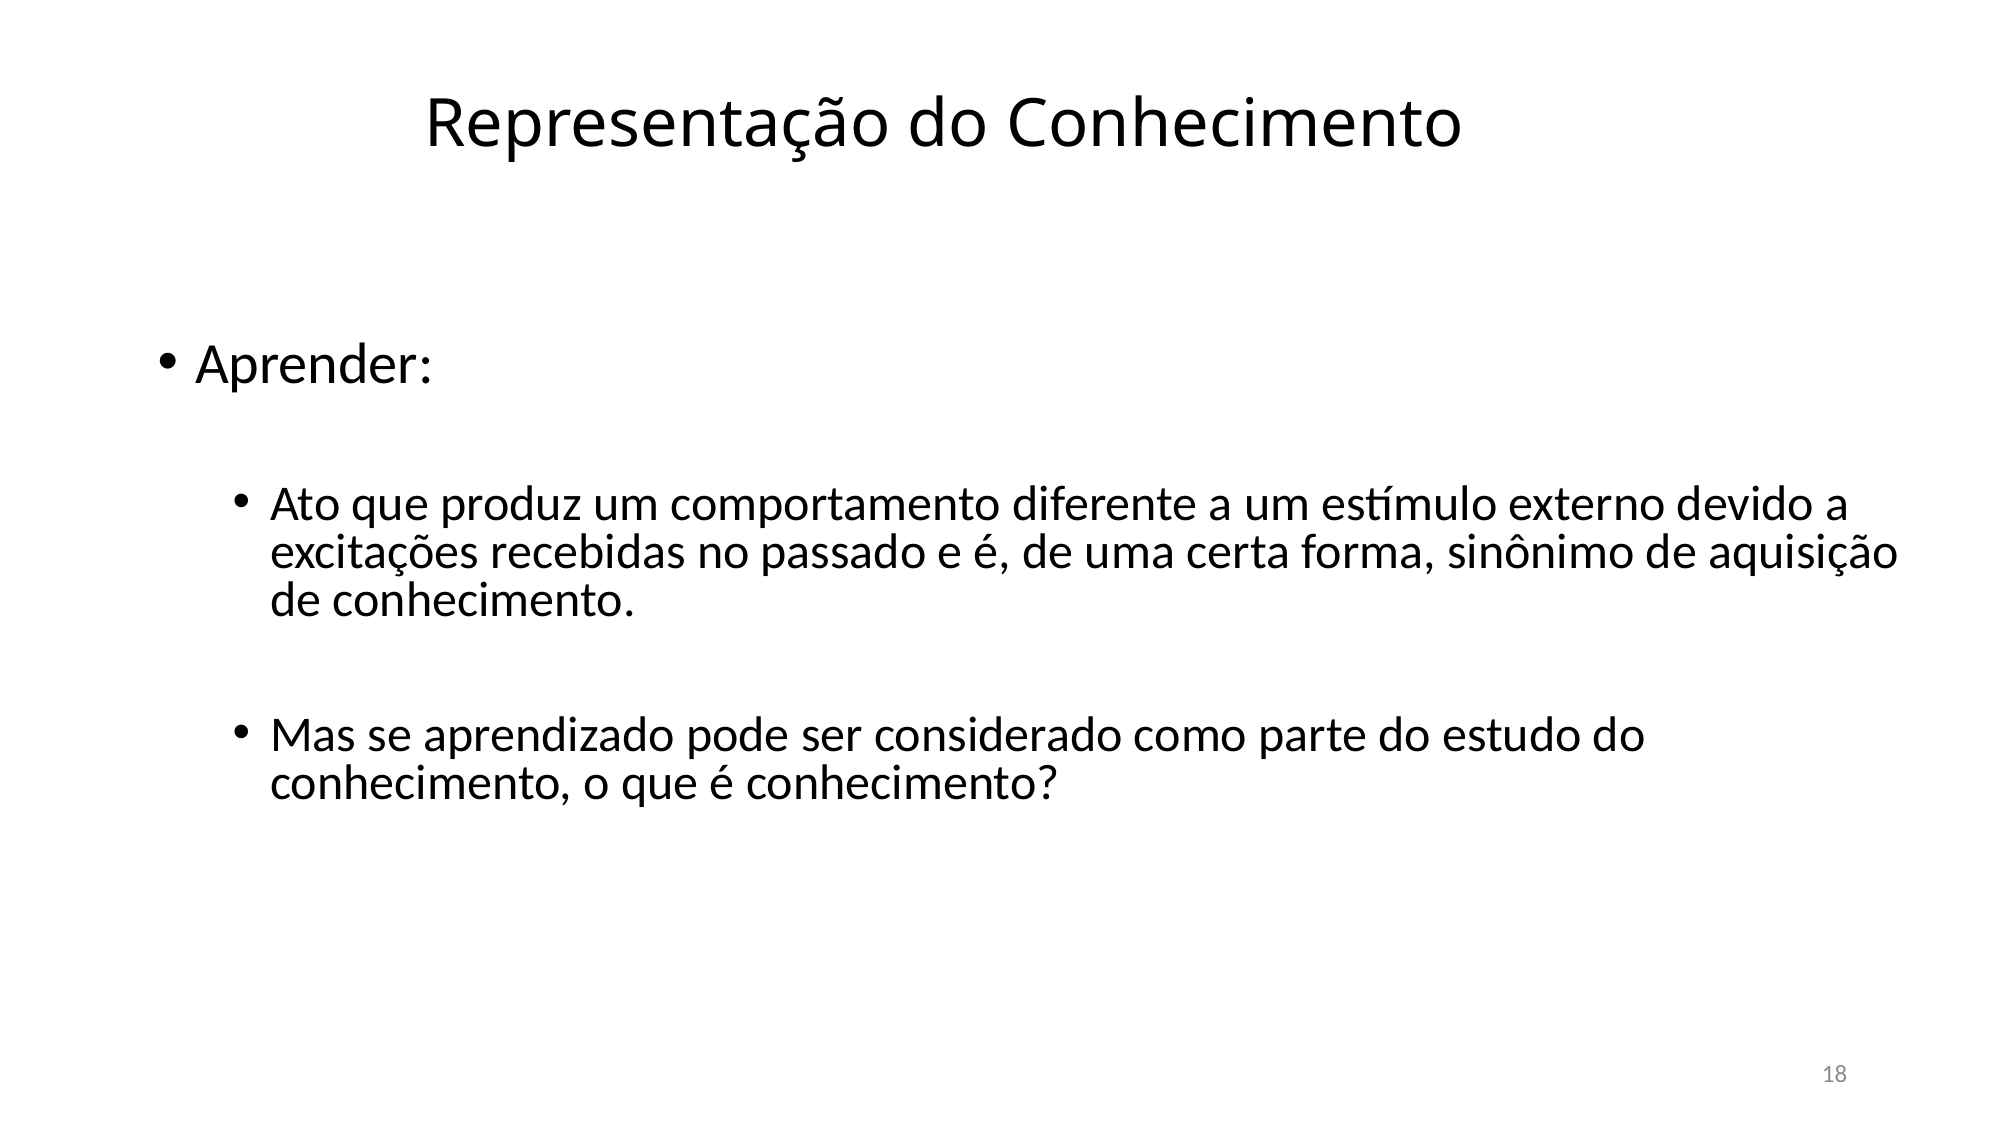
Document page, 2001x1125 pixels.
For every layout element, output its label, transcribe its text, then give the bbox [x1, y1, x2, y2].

list Aprender: Ato que produz um comportamento diferente a um estímulo externo devido a excitações recebidas no passado e é, de uma certa forma, sinônimo de aquisição de conhecimento. Mas se aprendizado pode ser considerado como parte do estudo do conhecimento, o que é conhecimento? [142, 262, 1925, 1044]
slide_number 18 [1412, 1044, 1863, 1103]
title Representação do Conhecimento [409, 31, 1675, 218]
